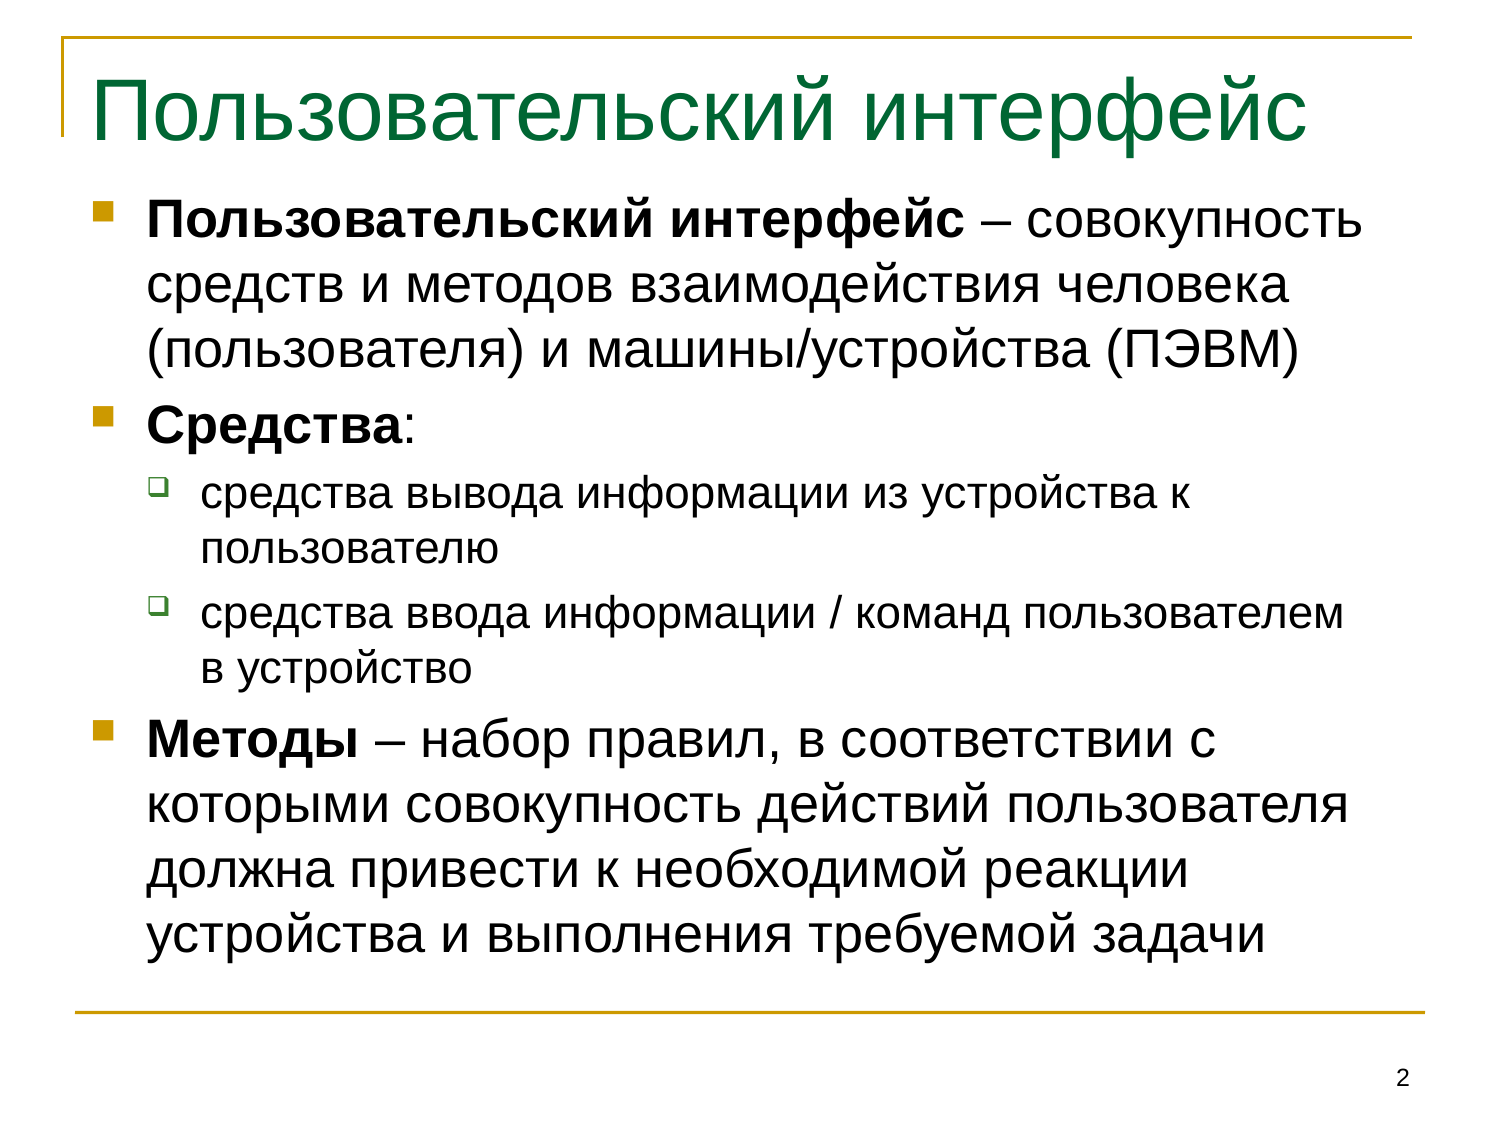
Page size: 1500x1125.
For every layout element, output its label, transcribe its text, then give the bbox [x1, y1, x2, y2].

list Пользовательский интерфейс – совокупность средств и методов взаимодействия человека (пользователя) и машины/устройства (ПЭВМ) Средства: средства вывода информации из устройства к пользователю средства ввода информации / команд пользователем в устройство Методы – набор правил, в соответствии с которыми совокупность действий пользователя должна привести к необходимой реакции устройства и выполнения требуемой задачи [74, 175, 1426, 1006]
title Пользовательский интерфейс [74, 45, 1426, 175]
slide_number 2 [1074, 1023, 1426, 1100]
